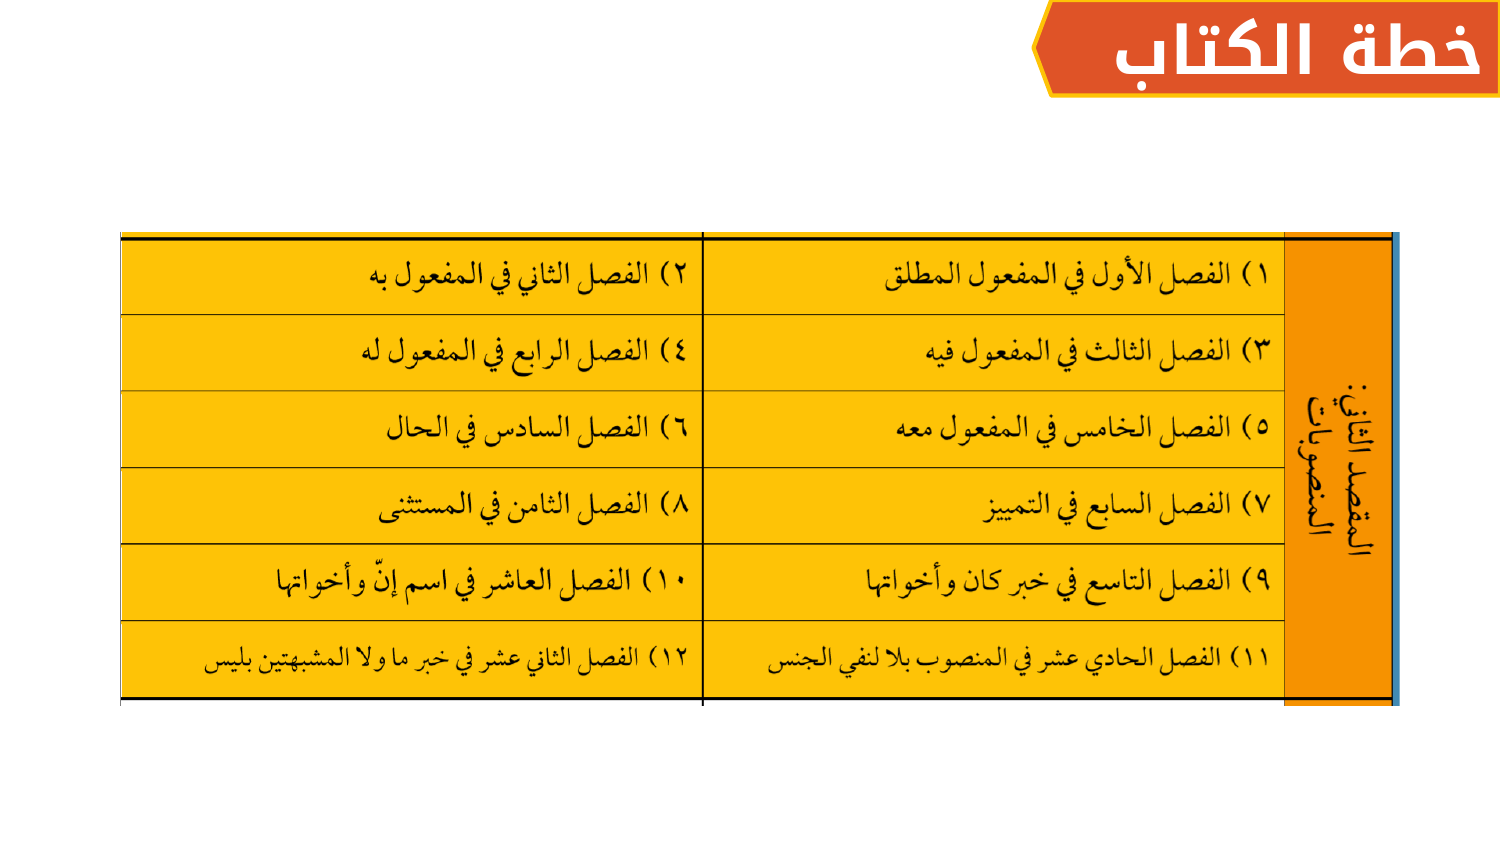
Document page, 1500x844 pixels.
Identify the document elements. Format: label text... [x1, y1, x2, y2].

picture [111, 232, 1401, 706]
text_box خطة الكتاب [1031, 0, 1500, 98]
